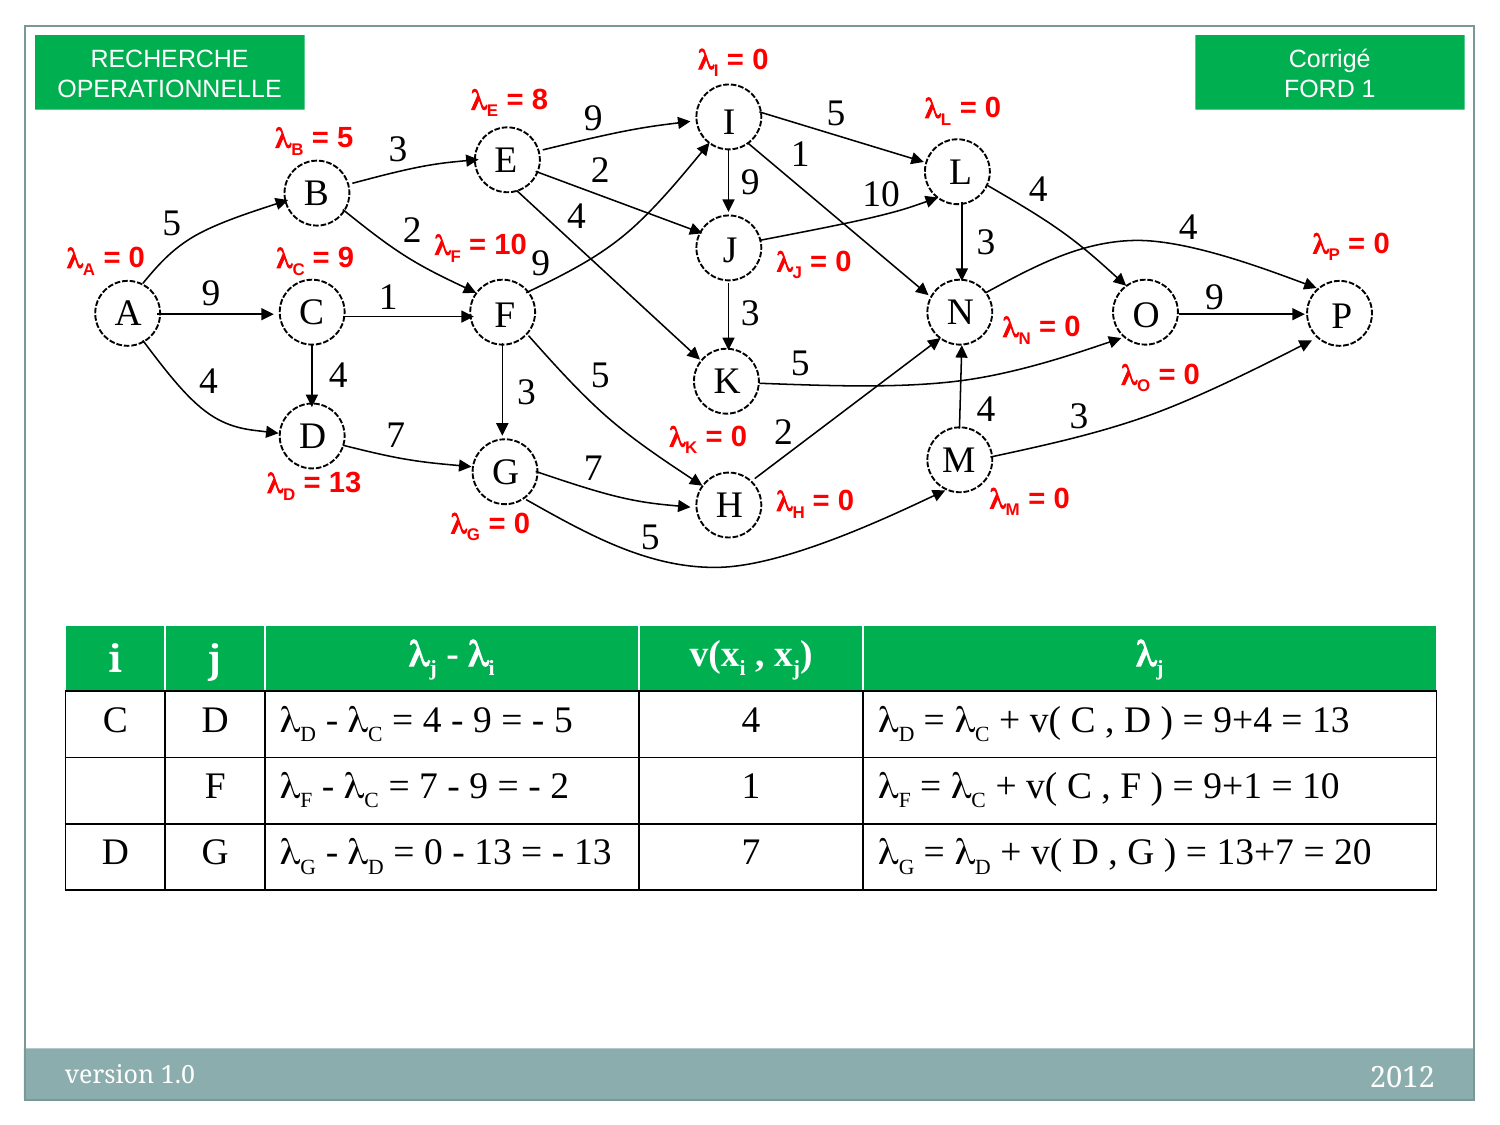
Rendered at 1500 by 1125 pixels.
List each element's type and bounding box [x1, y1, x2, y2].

text_box [1195, 35, 1465, 110]
table_cell [66, 692, 164, 757]
table_cell [266, 758, 638, 823]
footer [50, 1051, 638, 1112]
table_header [266, 626, 638, 690]
table_cell [640, 825, 862, 889]
table_cell [166, 825, 264, 889]
table_cell [266, 692, 638, 757]
table_cell [66, 758, 164, 823]
table_cell [166, 692, 264, 757]
text_box [35, 35, 305, 110]
table_cell [864, 692, 1436, 757]
table_cell [640, 692, 862, 757]
text_box [902, 81, 1024, 136]
table_header [864, 626, 1436, 690]
table_cell [864, 758, 1436, 823]
table_header [640, 626, 862, 690]
table_cell [166, 758, 264, 823]
table_cell [266, 825, 638, 889]
table_cell [66, 825, 164, 889]
text_box [45, 32, 1389, 569]
text_box [1290, 217, 1412, 272]
table_cell [864, 825, 1436, 889]
table_header [166, 626, 264, 690]
table_header [66, 626, 164, 690]
slide_number [950, 1050, 1450, 1111]
table_cell [640, 758, 862, 823]
